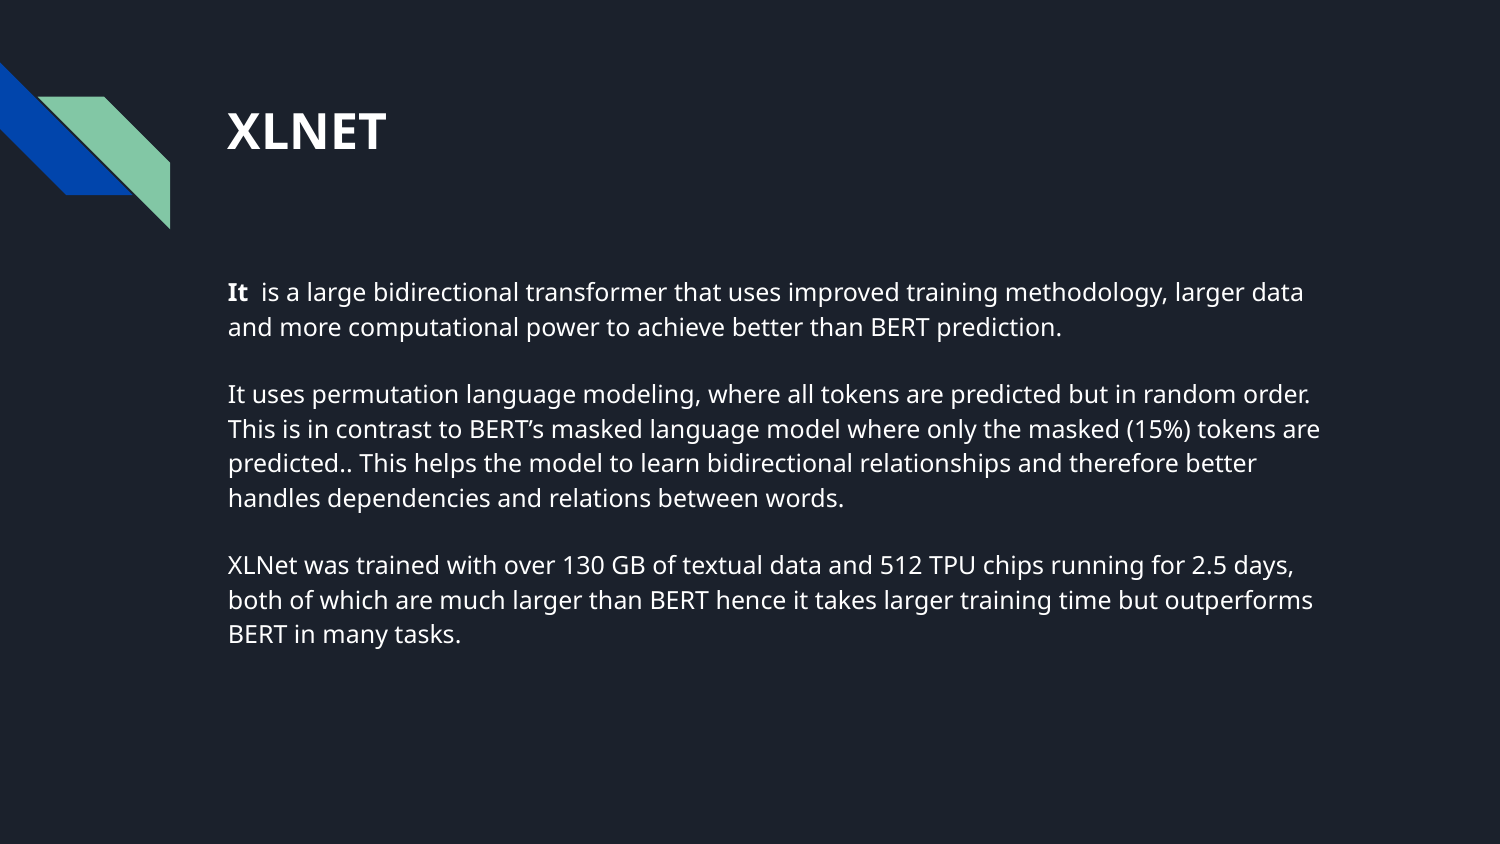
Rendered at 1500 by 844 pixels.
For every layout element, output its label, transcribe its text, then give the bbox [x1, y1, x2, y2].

list It is a large bidirectional transformer that uses improved training methodology, larger data and more computational power to achieve better than BERT prediction. It uses permutation language modeling, where all tokens are predicted but in random order. This is in contrast to BERT’s masked language model where only the masked (15%) tokens are predicted.. This helps the model to learn bidirectional relationships and therefore better handles dependencies and relations between words. XLNet was trained with over 130 GB of textual data and 512 TPU chips running for 2.5 days, both of which are much larger than BERT hence it takes larger training time but outperforms BERT in many tasks. [212, 257, 1368, 735]
title XLNET [212, 84, 1368, 235]
